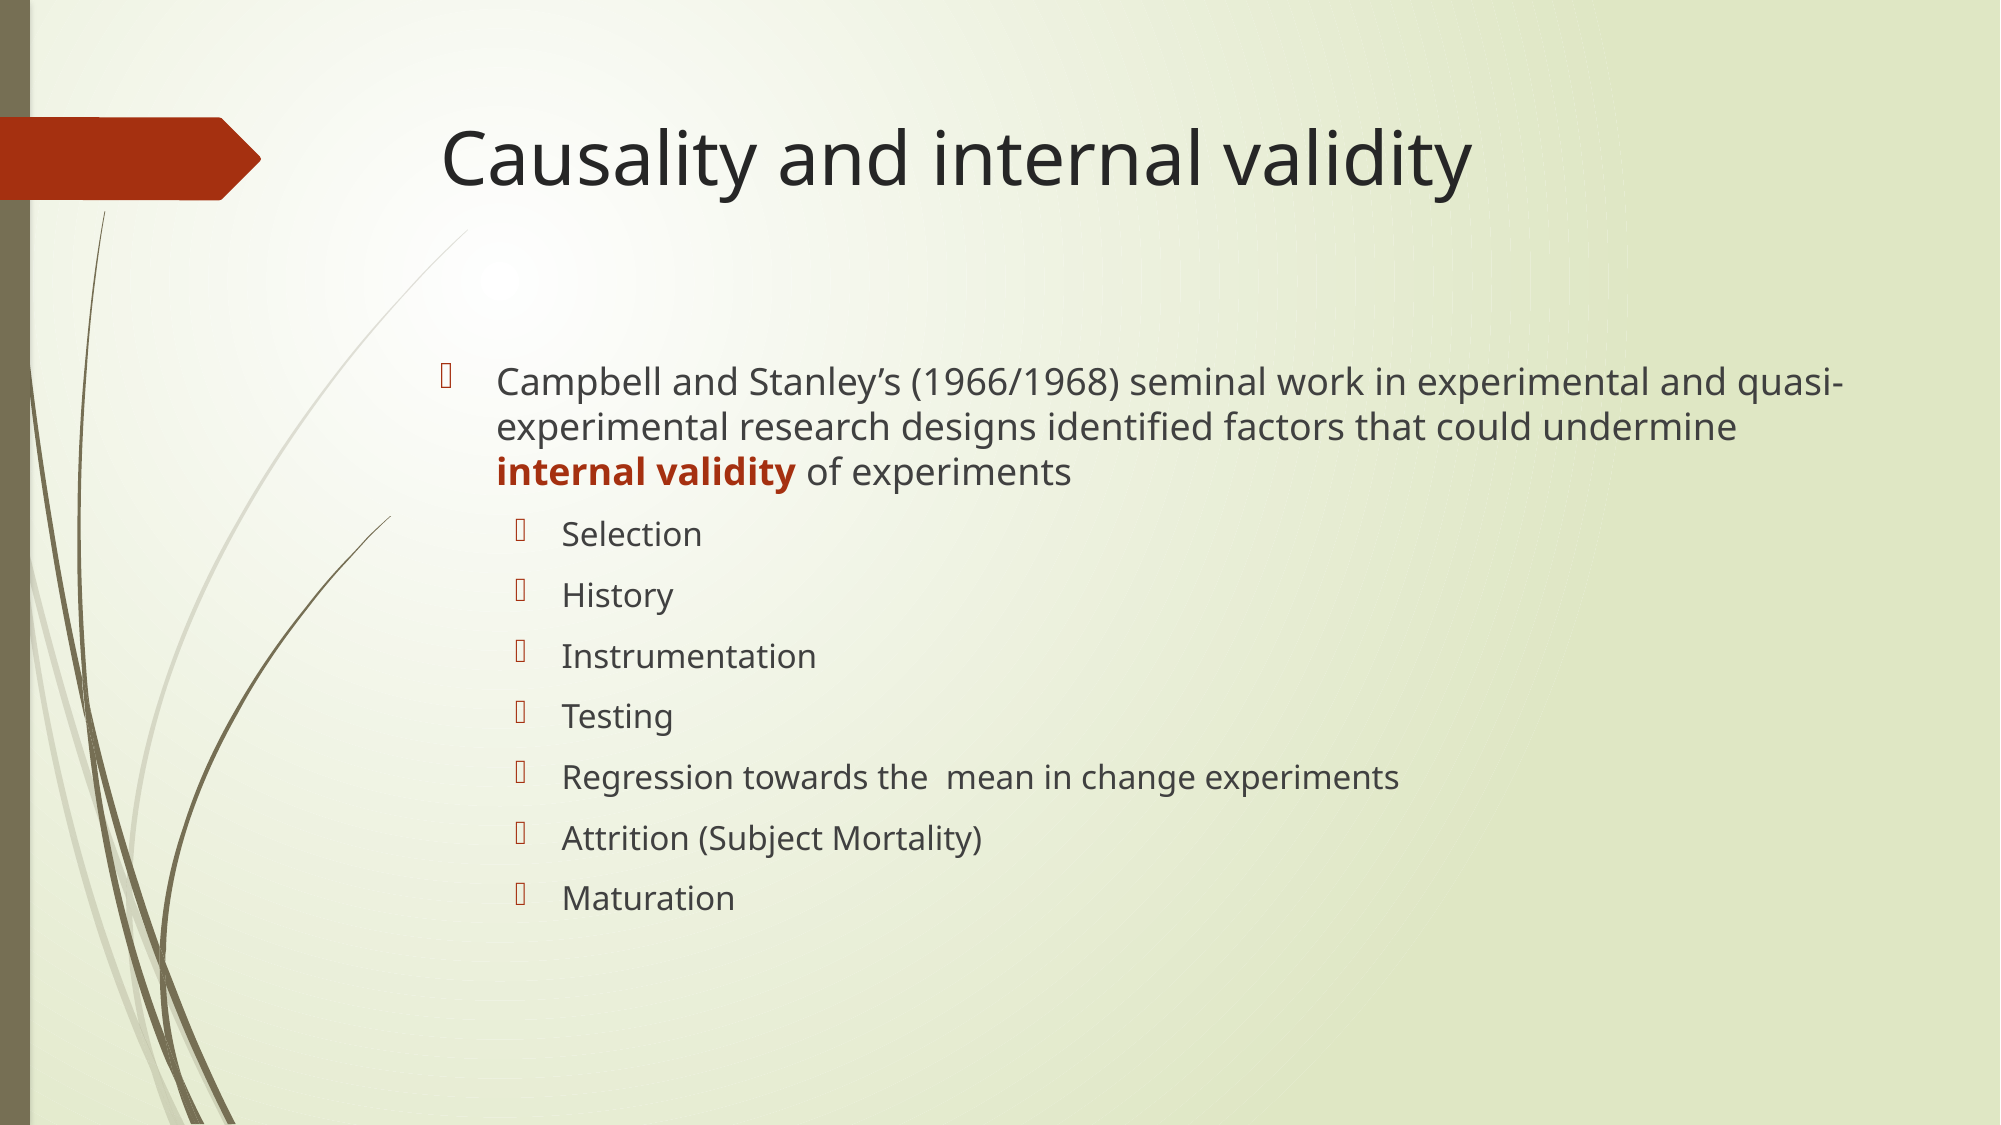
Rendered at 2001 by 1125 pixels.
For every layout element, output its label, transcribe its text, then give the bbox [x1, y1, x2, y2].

title Causality and internal validity [425, 102, 1888, 313]
list Campbell and Stanley’s (1966/1968) seminal work in experimental and quasi-experimental research designs identified factors that could undermine internal validity of experiments Selection History Instrumentation Testing Regression towards the mean in change experiments Attrition (Subject Mortality) Maturation [424, 350, 1888, 970]
